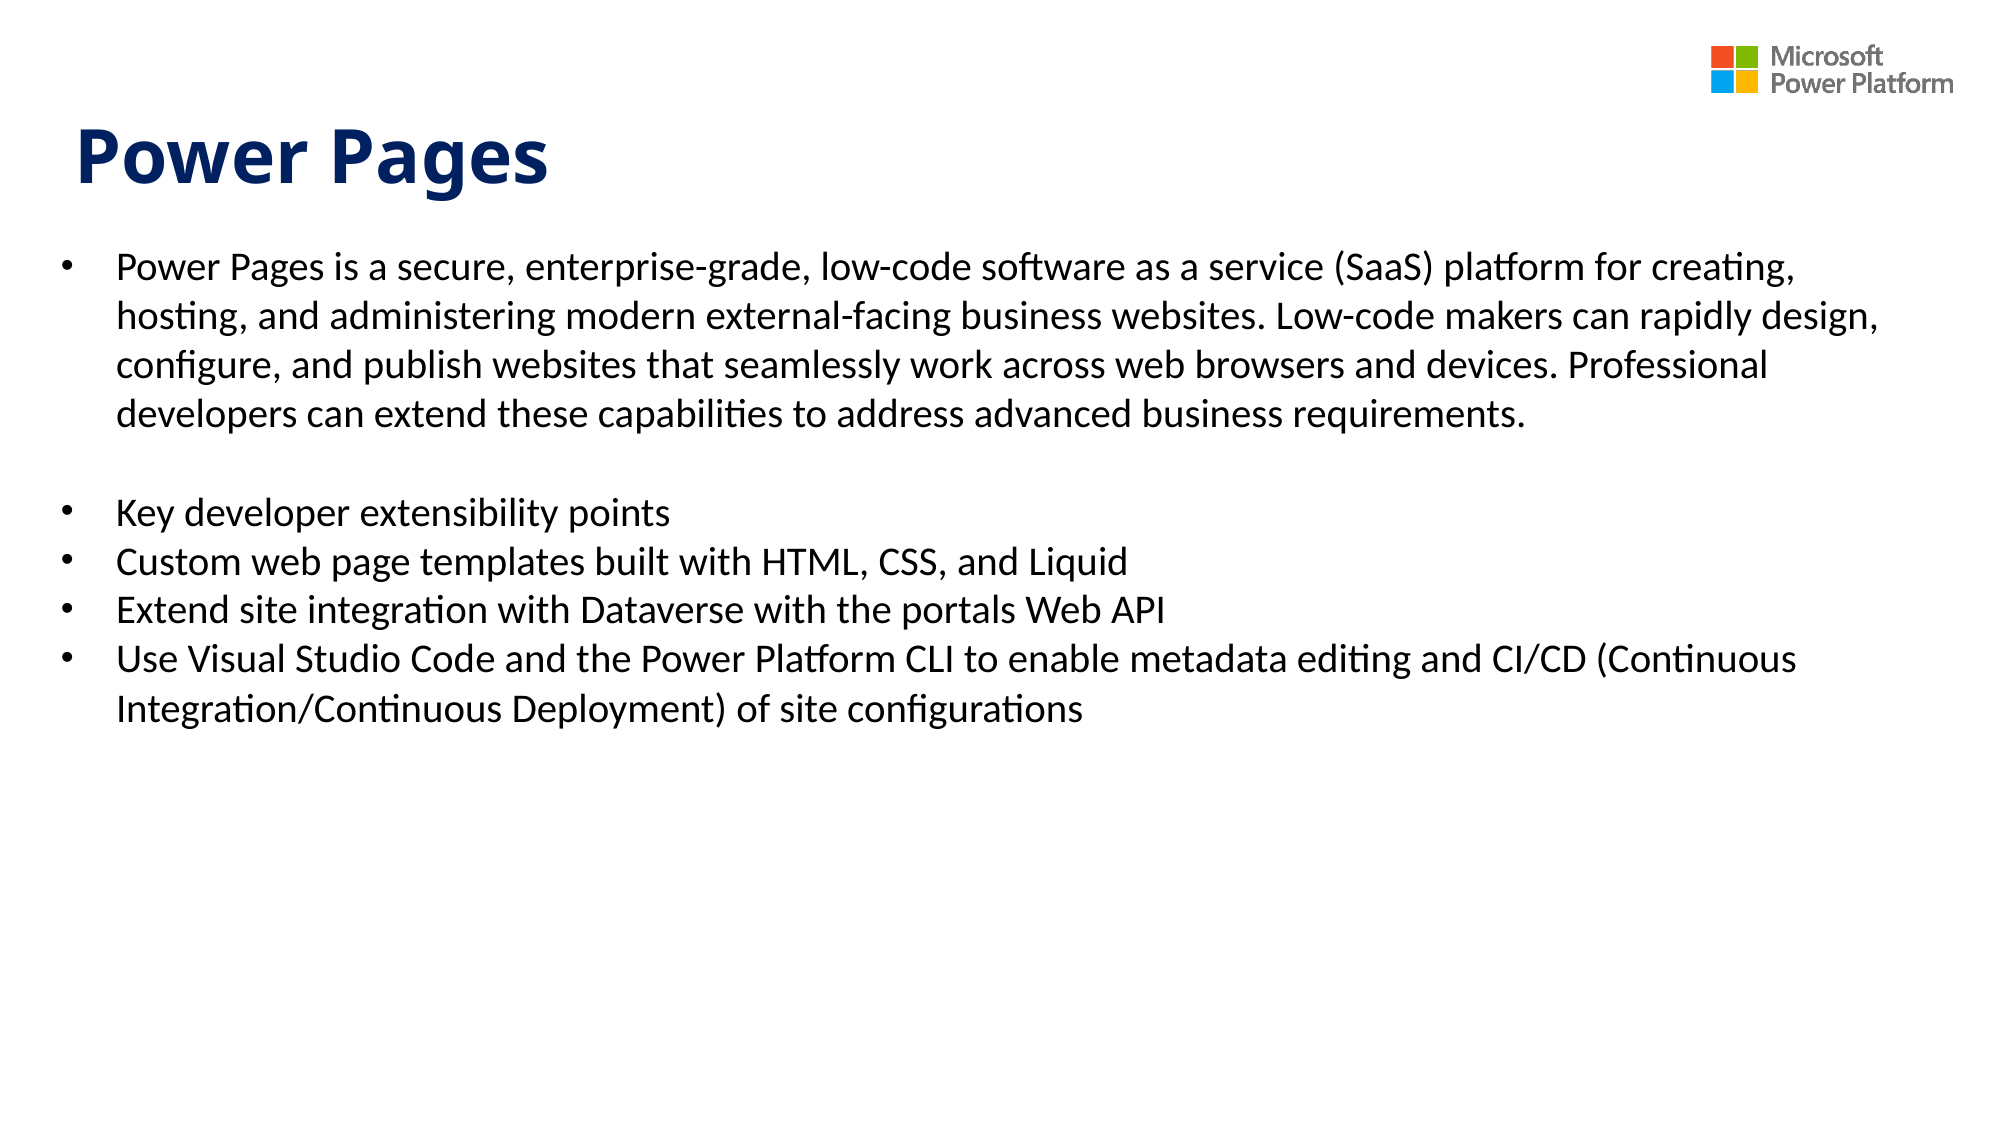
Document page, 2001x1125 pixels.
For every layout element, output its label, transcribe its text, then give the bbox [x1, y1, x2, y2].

list Power Pages is a secure, enterprise-grade, low-code software as a service (SaaS) platform for creating, hosting, and administering modern external-facing business websites. Low-code makers can rapidly design, configure, and publish websites that seamlessly work across web browsers and devices. Professional developers can extend these capabilities to address advanced business requirements. Key developer extensibility points Custom web page templates built with HTML, CSS, and Liquid Extend site integration with Dataverse with the portals Web API Use Visual Studio Code and the Power Platform CLI to enable metadata editing and CI/CD (Continuous Integration/Continuous Deployment) of site configurations [60, 239, 1930, 795]
picture [1665, 0, 2000, 139]
title Power Pages [74, 130, 1930, 200]
